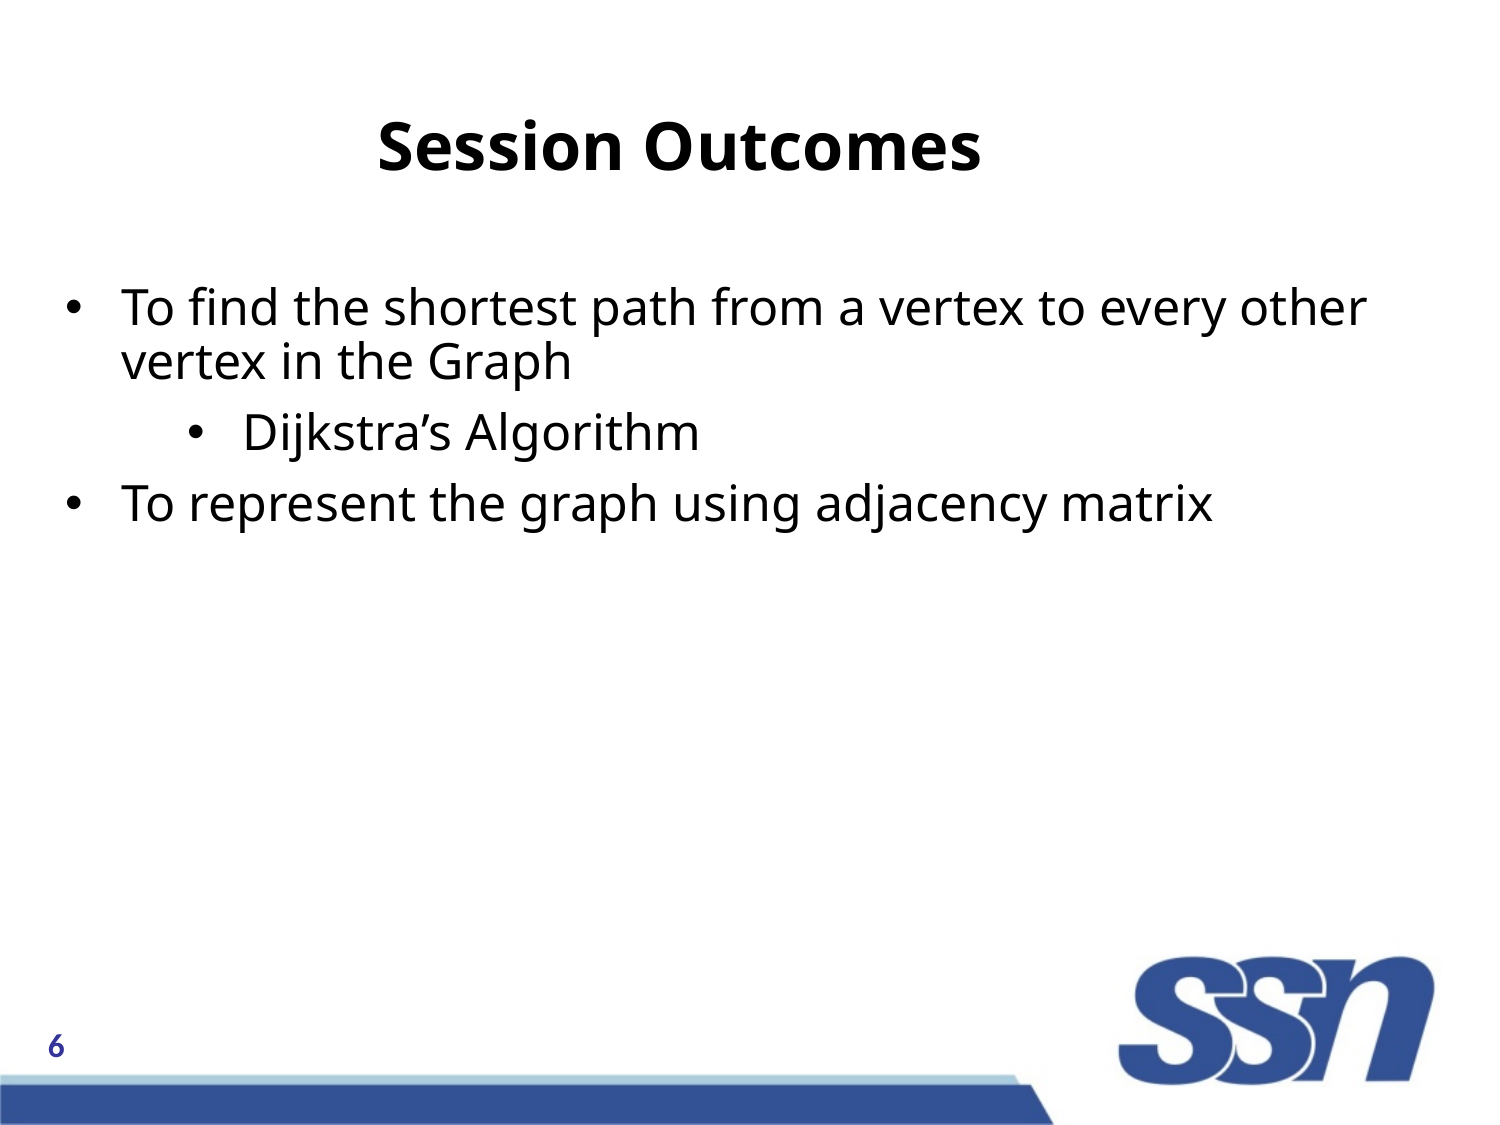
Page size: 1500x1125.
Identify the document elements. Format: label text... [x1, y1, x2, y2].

text_box Session Outcomes [62, 62, 1413, 162]
text_box [49, 162, 1475, 275]
picture [0, 913, 1500, 1125]
text_box To find the shortest path from a vertex to every other vertex in the Graph Dijkstra’s Algorithm To represent the graph using adjacency matrix [49, 275, 1475, 1000]
